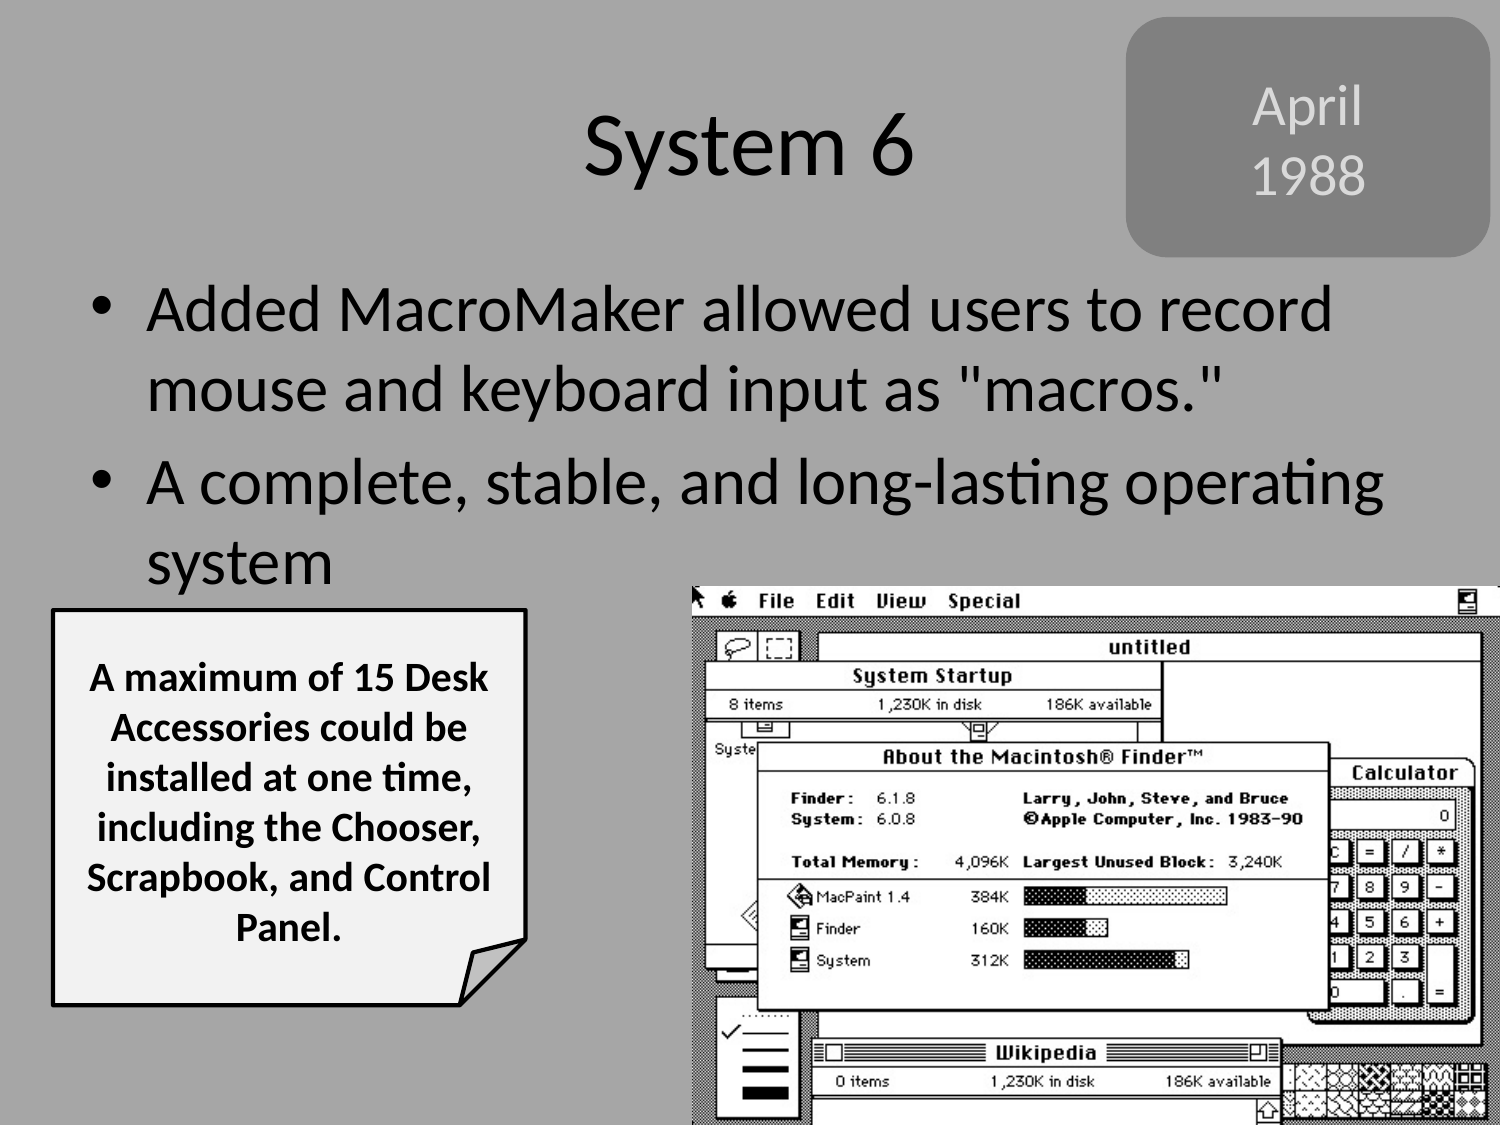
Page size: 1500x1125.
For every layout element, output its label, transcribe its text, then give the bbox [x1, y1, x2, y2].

text_box April 1988 [1125, 16, 1491, 258]
title System 6 [75, 45, 1129, 233]
picture [692, 585, 1500, 1125]
list Added MacroMaker allowed users to record mouse and keyboard input as "macros." A complete, stable, and long-lasting operating system [75, 257, 1425, 1000]
text_box A maximum of 15 Desk Accessories could be installed at one time, including the Chooser, Scrapbook, and Control Panel. [50, 608, 528, 1008]
